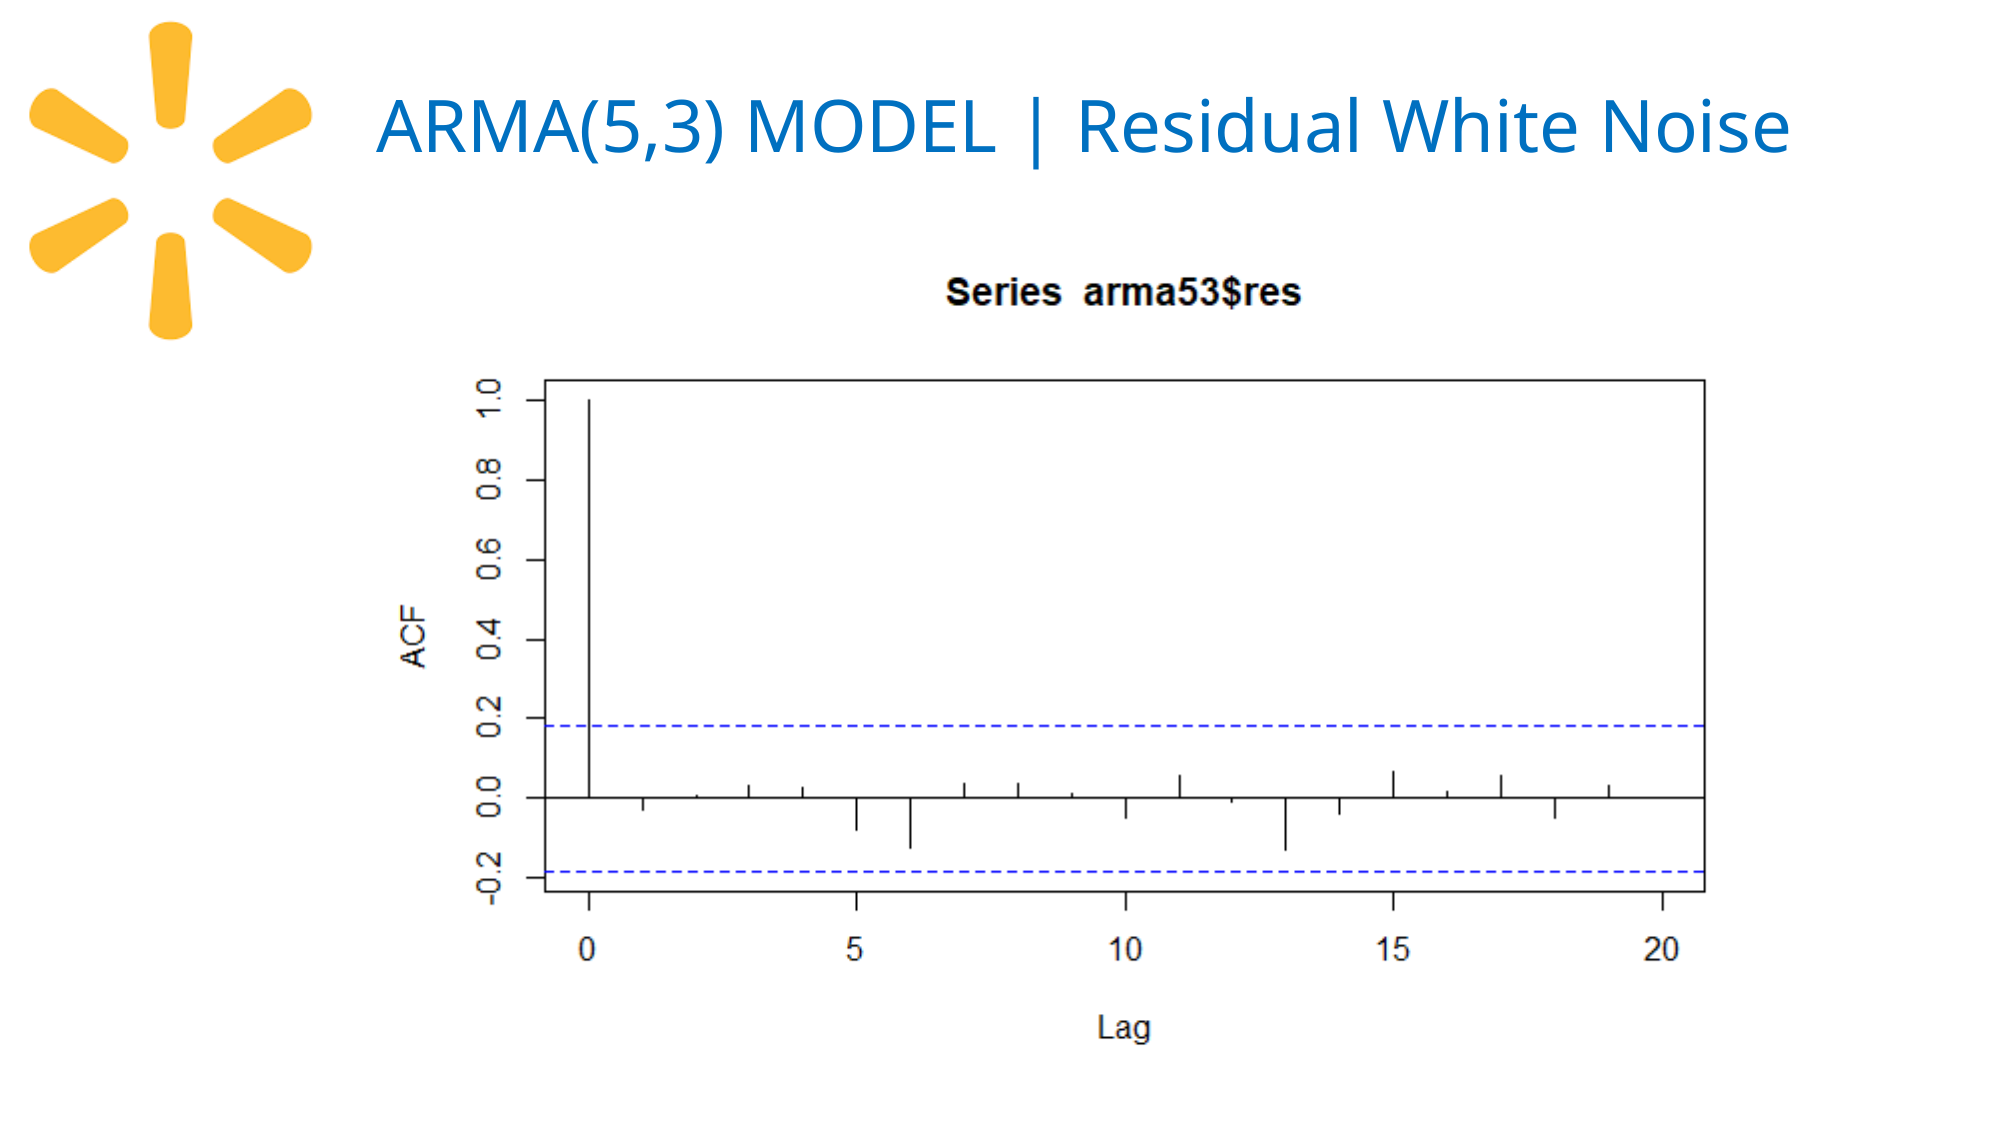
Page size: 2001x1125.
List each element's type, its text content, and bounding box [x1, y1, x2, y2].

picture [0, 0, 342, 363]
title ARMA(5,3) MODEL | Residual White Noise [361, 59, 1863, 200]
picture [388, 224, 1786, 1088]
